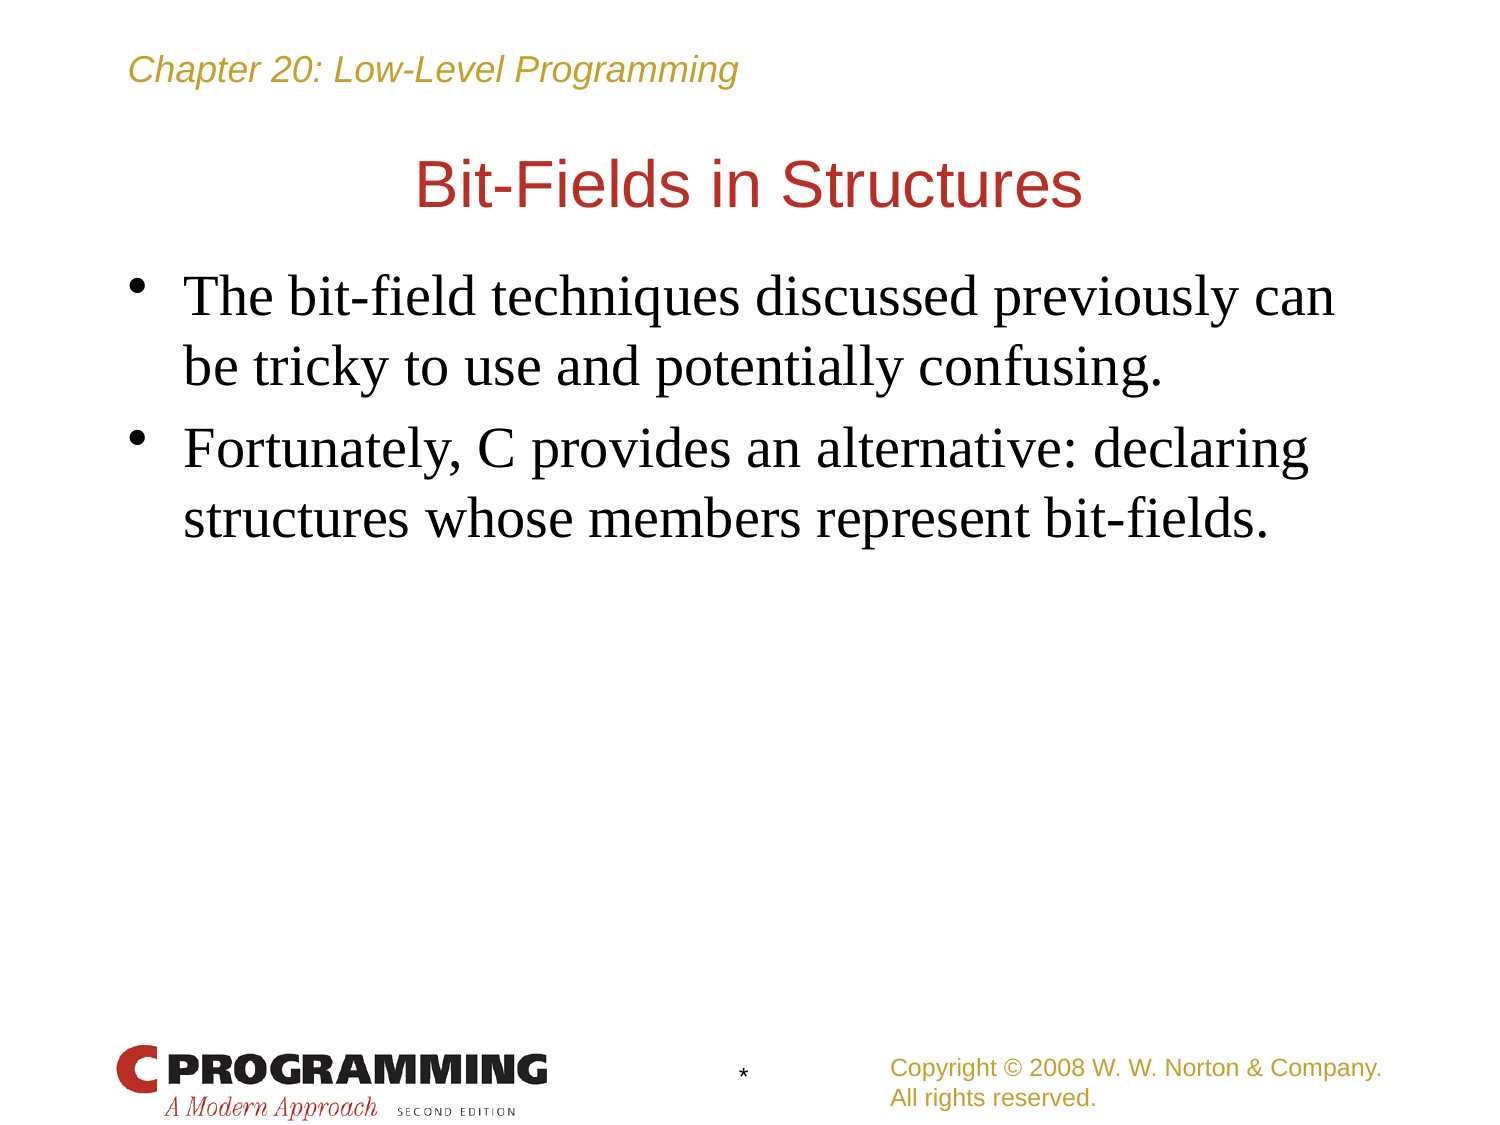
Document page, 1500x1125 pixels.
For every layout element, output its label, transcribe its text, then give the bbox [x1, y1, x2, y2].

text_box * [687, 1050, 800, 1100]
list The bit-field techniques discussed previously can be tricky to use and potentially confusing. Fortunately, C provides an alternative: declaring structures whose members represent bit-fields. [112, 249, 1388, 1038]
text_box Copyright © 2008 W. W. Norton & Company. All rights reserved. [874, 1043, 1388, 1119]
picture [112, 1041, 550, 1123]
title Bit-Fields in Structures [112, 125, 1388, 238]
